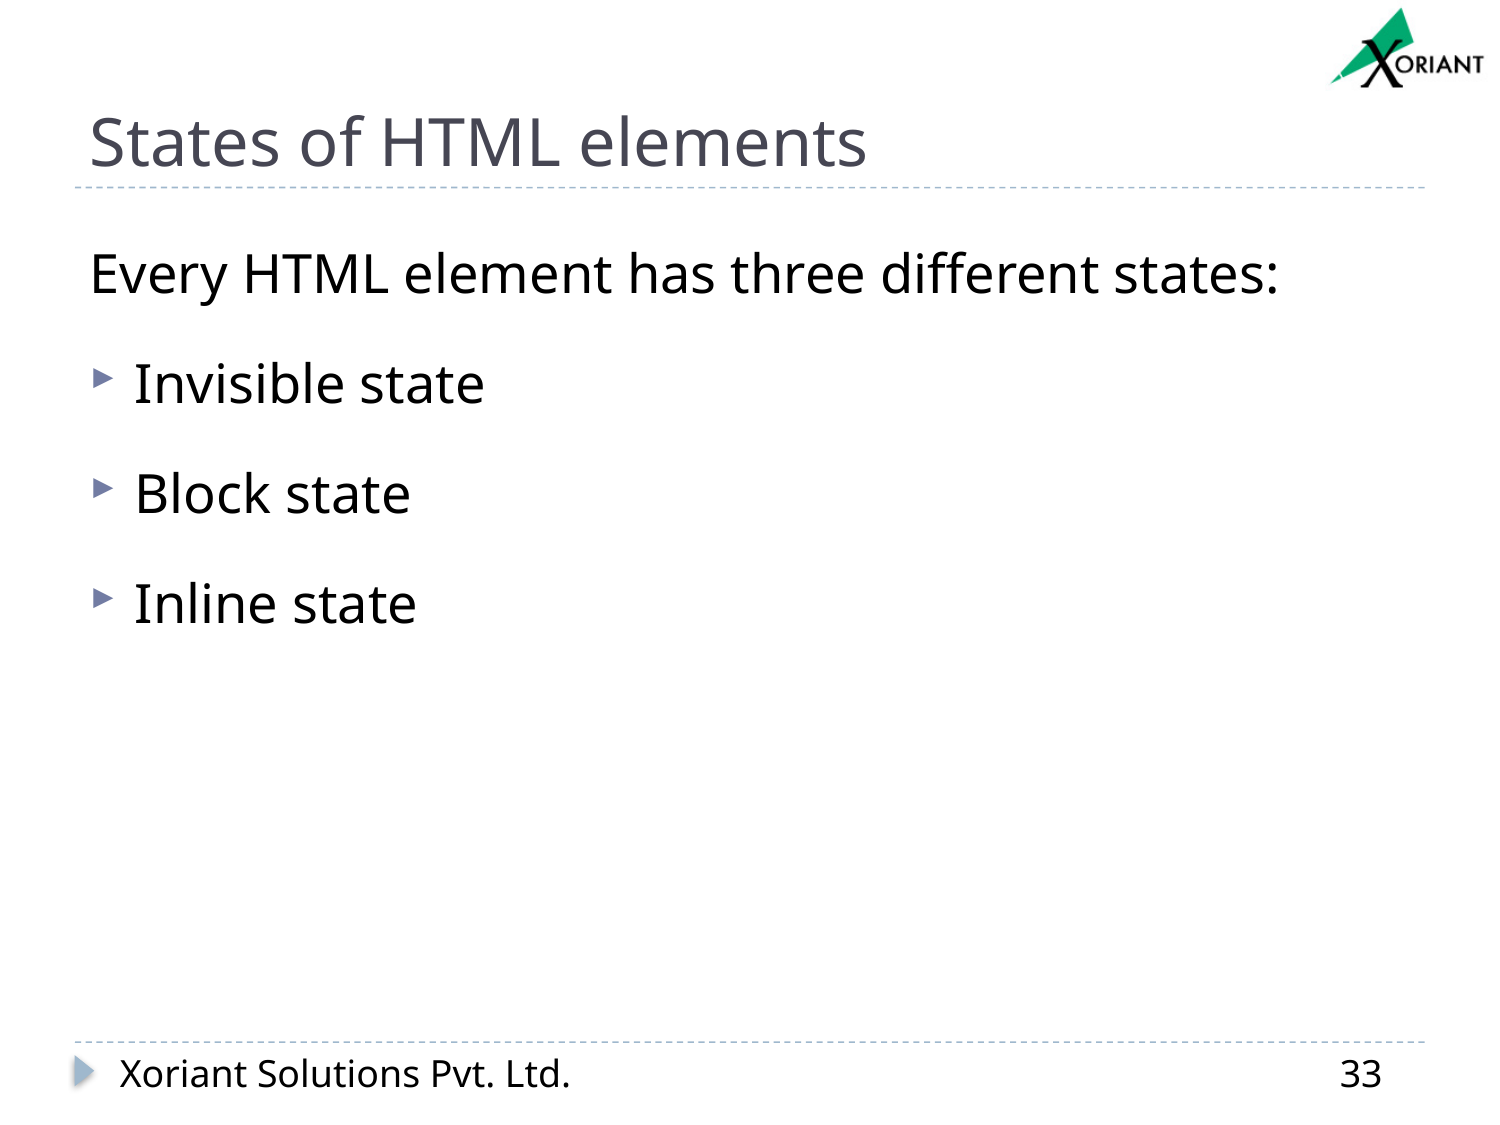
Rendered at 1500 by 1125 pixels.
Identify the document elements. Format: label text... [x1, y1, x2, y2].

slide_number 33 [1325, 1042, 1425, 1103]
picture [1325, 0, 1500, 91]
footer Xoriant Solutions Pvt. Ltd. [105, 1042, 675, 1103]
title States of HTML elements [75, 24, 1425, 188]
list Every HTML element has three different states: Invisible state Block state Inline state [75, 200, 1425, 1010]
